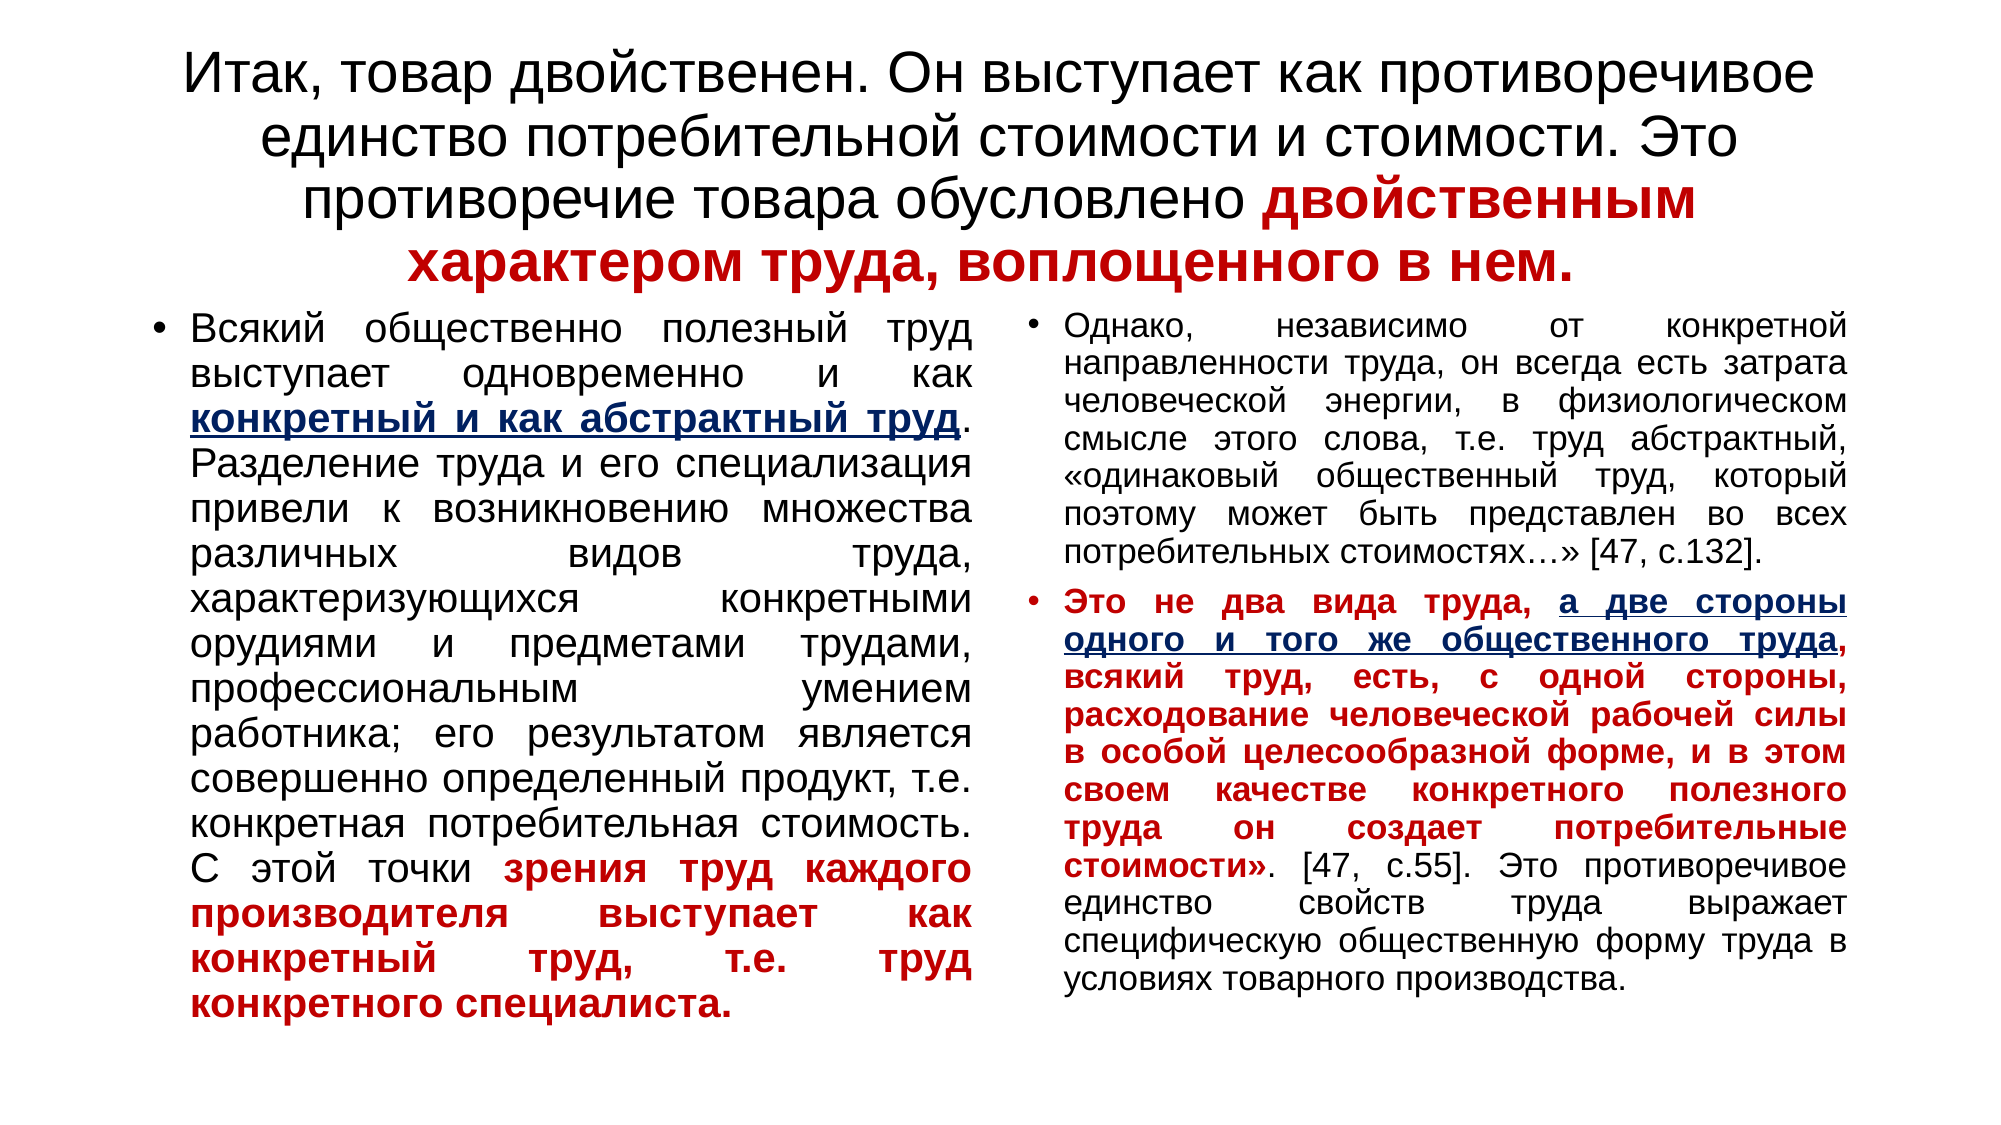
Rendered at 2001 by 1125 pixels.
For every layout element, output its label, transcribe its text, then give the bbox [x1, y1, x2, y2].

list Однако, независимо от конкретной направленности труда, он всегда есть затрата человеческой энергии, в физиологическом смысле этого слова, т.е. труд абстрактный, «одинаковый общественный труд, который поэтому может быть представлен во всех потребительных стоимостях…» [47, c.132]. Это не два вида труда, а две стороны одного и того же общественного труда, всякий труд, есть, с одной стороны, расходование человеческой рабочей силы в особой целесообразной форме, и в этом своем качестве конкретного полезного труда он создает потребительные стоимости». [47, c.55]. Это противоречивое единство свойств труда выражает специфическую общественную форму труда в условиях товарного производства. [1012, 299, 1863, 1014]
list Всякий общественно полезный труд выступает одновременно и как конкретный и как абстрактный труд. Разделение труда и его специализация привели к возникновению множества различных видов труда, характеризующихся конкретными орудиями и предметами трудами, профессиональным умением работника; его результатом является совершенно определенный продукт, т.е. конкретная потребительная стоимость. С этой точки зрения труд каждого производителя выступает как конкретный труд, т.е. труд конкретного специалиста. [137, 299, 988, 1014]
title Итак, товар двойственен. Он выступает как противоречивое единство потребительной стоимости и стоимости. Это противоречие товара обусловлено двойственным характером труда, воплощенного в нем. [137, 59, 1863, 278]
